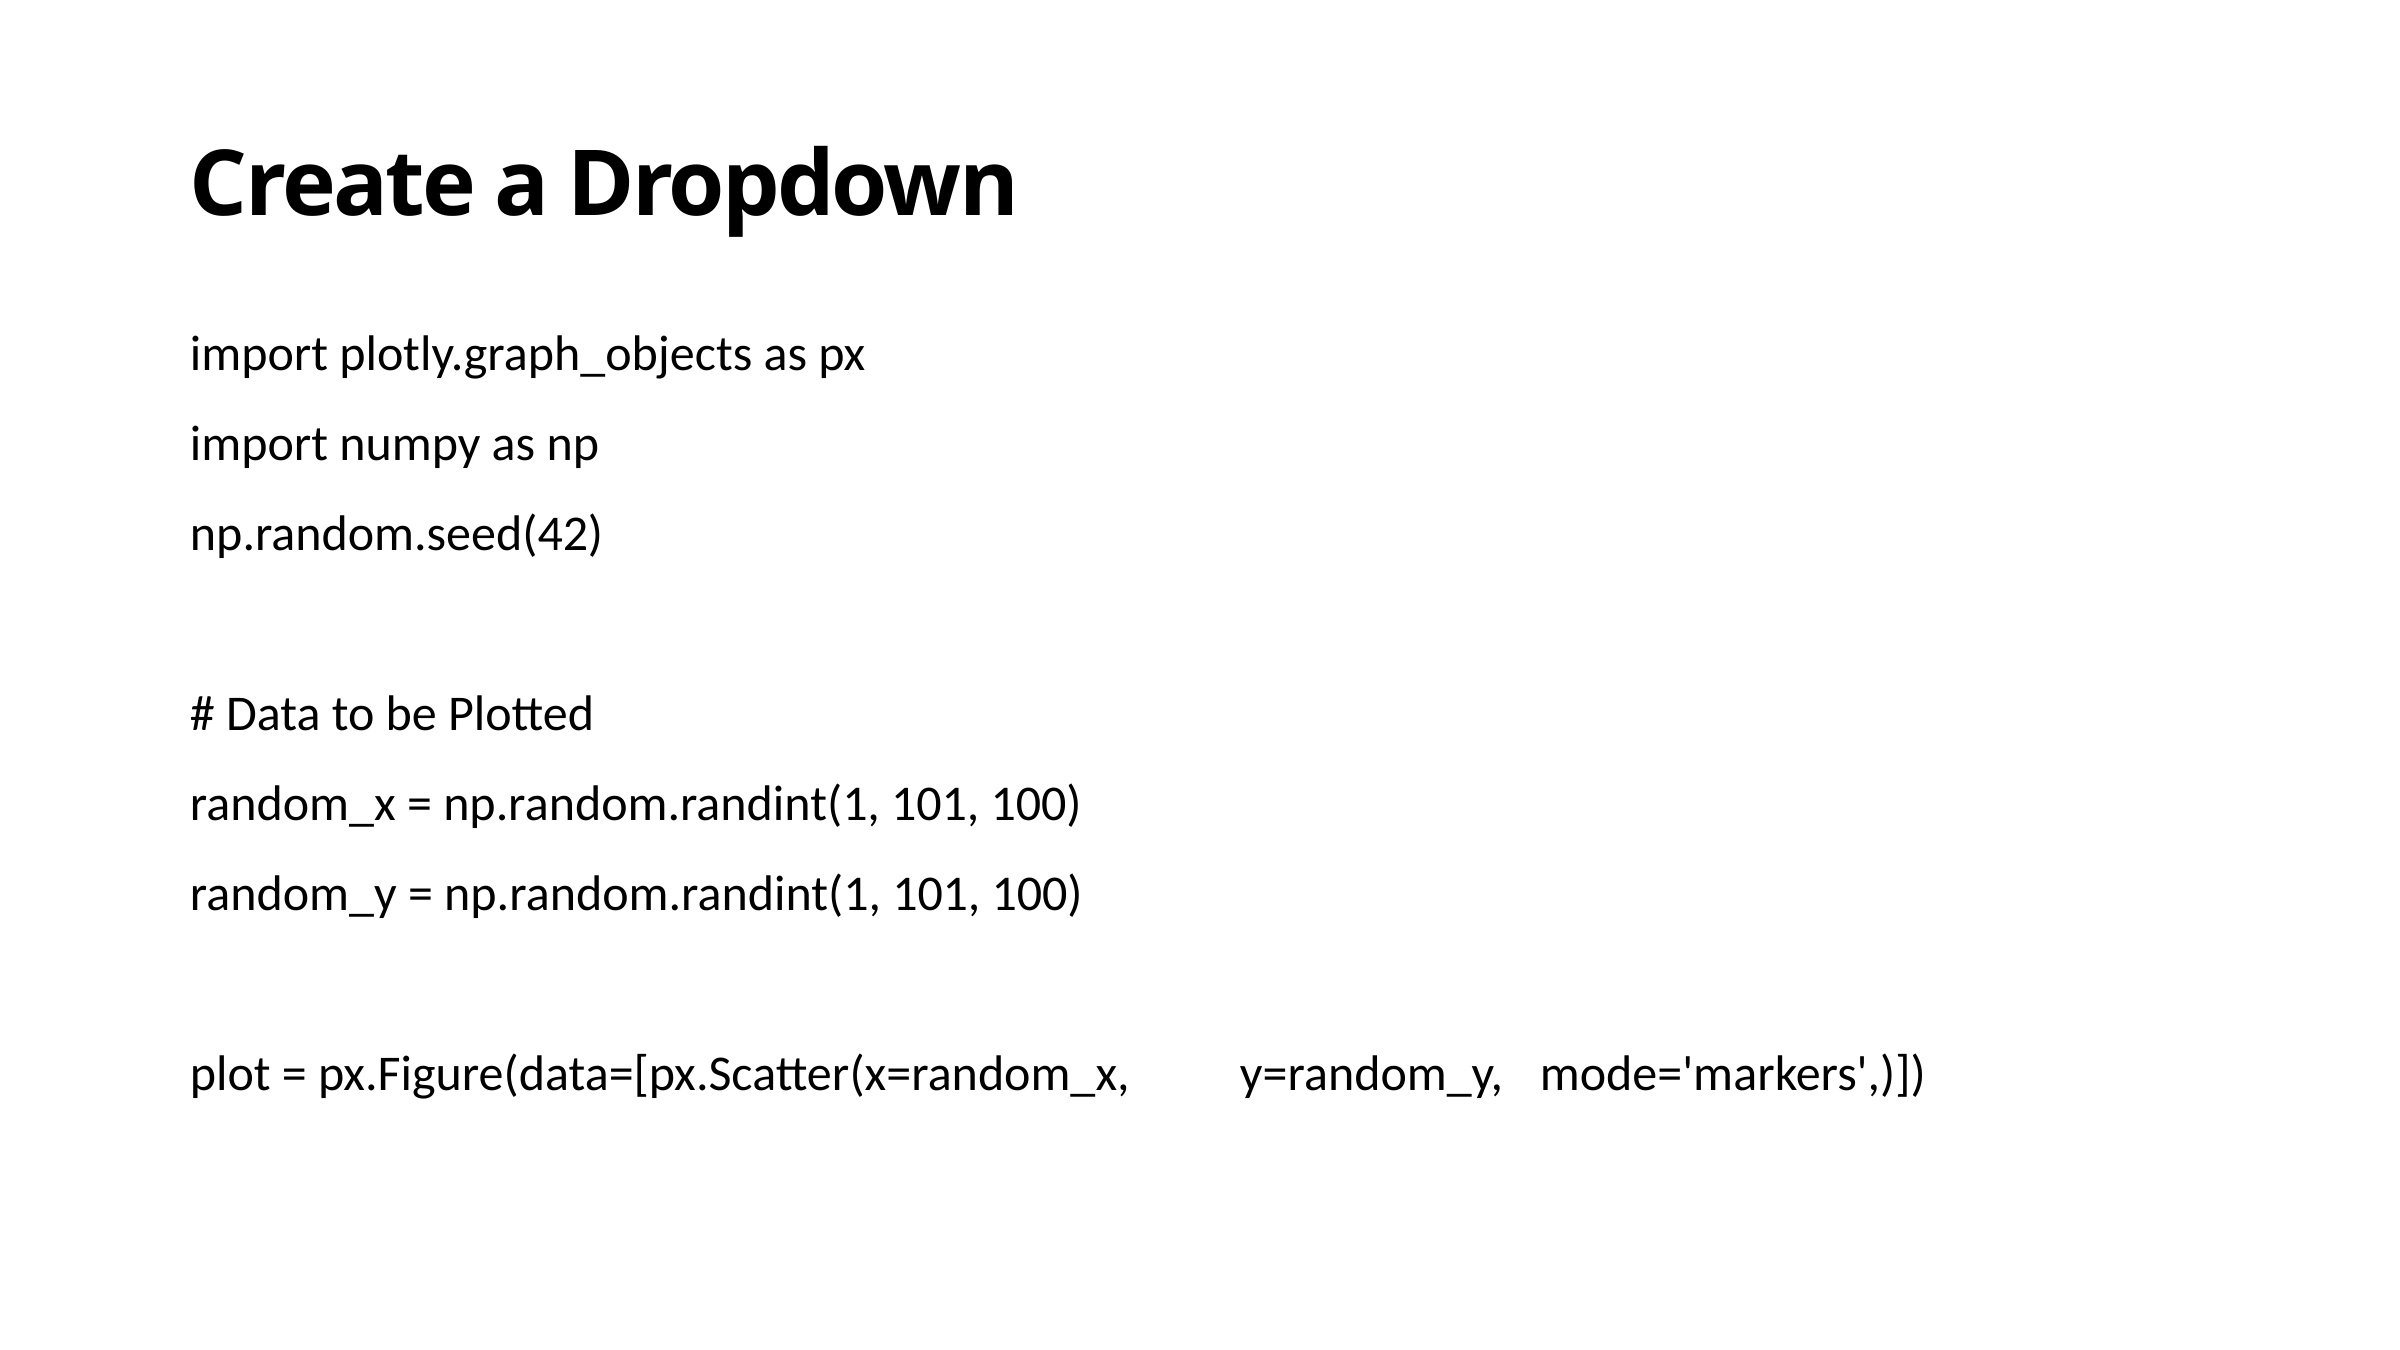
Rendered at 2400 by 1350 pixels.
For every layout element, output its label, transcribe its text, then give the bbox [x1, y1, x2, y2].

text_box Create a Dropdown [175, 112, 1907, 283]
text_box import plotly.graph_objects as px import numpy as np np.random.seed(42) # Data to be Plotted random_x = np.random.randint(1, 101, 100) random_y = np.random.randint(1, 101, 100) plot = px.Figure(data=[px.Scatter(x=random_x, y=random_y, mode='markers',)]) [175, 283, 2225, 1275]
